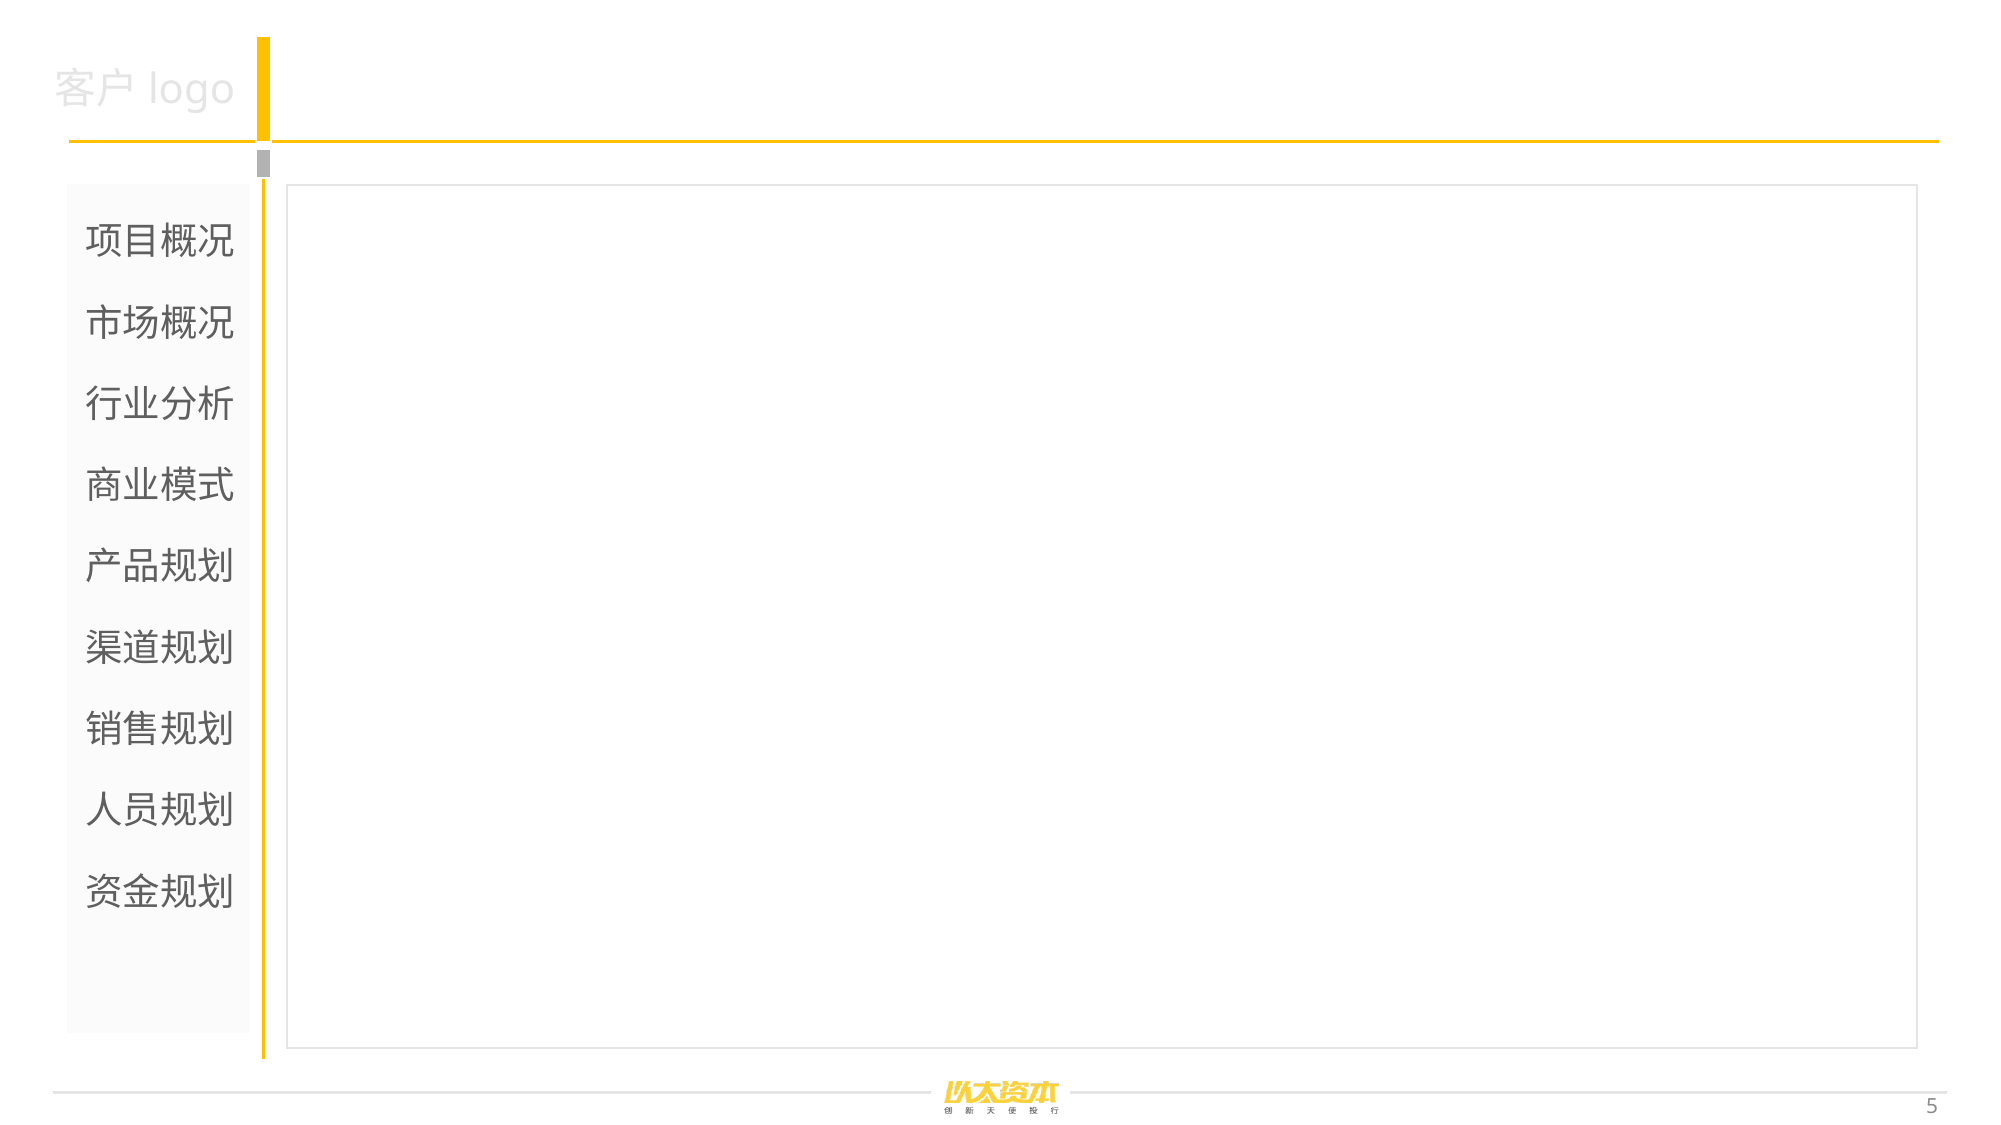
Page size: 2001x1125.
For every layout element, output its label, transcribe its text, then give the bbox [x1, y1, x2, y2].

text_box 项目概况 市场概况 行业分析 商业模式 产品规划 渠道规划 销售规划 人员规划 资金规划 [70, 198, 278, 1016]
slide_number 5 [1577, 1091, 1953, 1123]
picture [944, 1081, 1059, 1114]
